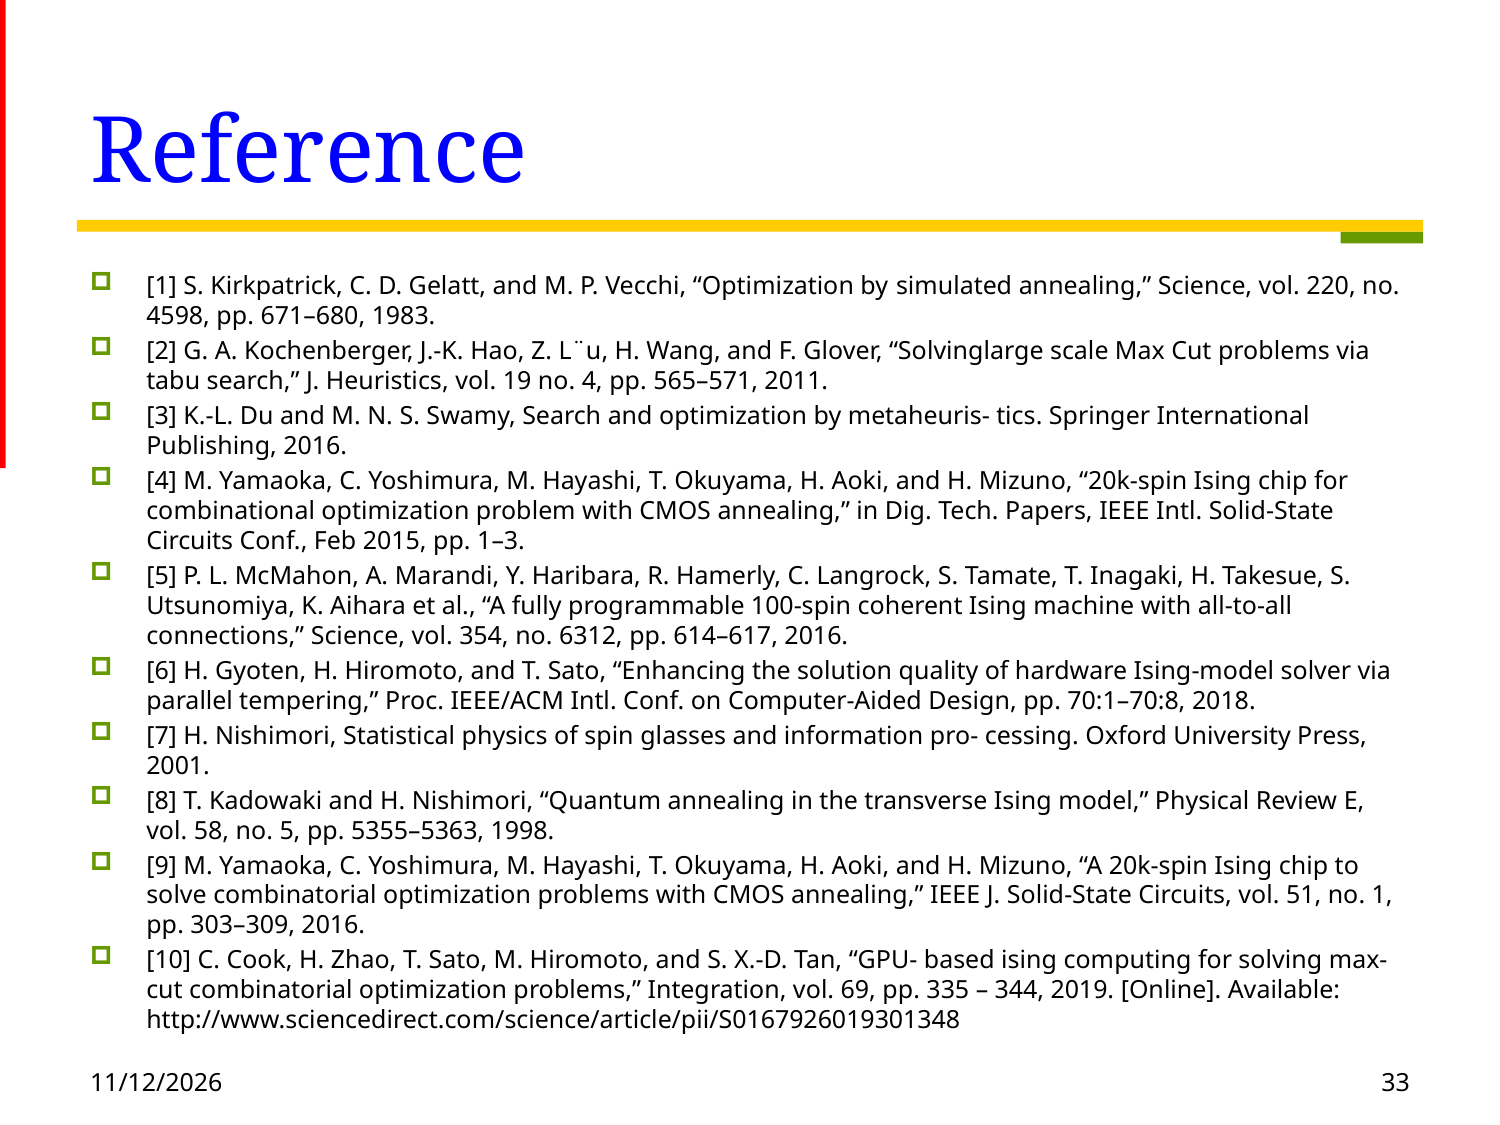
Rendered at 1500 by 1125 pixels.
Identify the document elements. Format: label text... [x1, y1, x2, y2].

list [1] S. Kirkpatrick, C. D. Gelatt, and M. P. Vecchi, “Optimization by simulated annealing,” Science, vol. 220, no. 4598, pp. 671–680, 1983. [2] G. A. Kochenberger, J.-K. Hao, Z. L¨u, H. Wang, and F. Glover, “Solvinglarge scale Max Cut problems via tabu search,” J. Heuristics, vol. 19 no. 4, pp. 565–571, 2011. [3] K.-L. Du and M. N. S. Swamy, Search and optimization by metaheuris- tics. Springer International Publishing, 2016. [4] M. Yamaoka, C. Yoshimura, M. Hayashi, T. Okuyama, H. Aoki, and H. Mizuno, “20k-spin Ising chip for combinational optimization problem with CMOS annealing,” in Dig. Tech. Papers, IEEE Intl. Solid-State Circuits Conf., Feb 2015, pp. 1–3. [5] P. L. McMahon, A. Marandi, Y. Haribara, R. Hamerly, C. Langrock, S. Tamate, T. Inagaki, H. Takesue, S. Utsunomiya, K. Aihara et al., “A fully programmable 100-spin coherent Ising machine with all-to-all connections,” Science, vol. 354, no. 6312, pp. 614–617, 2016. [6] H. Gyoten, H. Hiromoto, and T. Sato, “Enhancing the solution quality of hardware Ising-model solver via parallel tempering,” Proc. IEEE/ACM Intl. Conf. on Computer-Aided Design, pp. 70:1–70:8, 2018. [7] H. Nishimori, Statistical physics of spin glasses and information pro- cessing. Oxford University Press, 2001. [8] T. Kadowaki and H. Nishimori, “Quantum annealing in the transverse Ising model,” Physical Review E, vol. 58, no. 5, pp. 5355–5363, 1998. [9] M. Yamaoka, C. Yoshimura, M. Hayashi, T. Okuyama, H. Aoki, and H. Mizuno, “A 20k-spin Ising chip to solve combinatorial optimization problems with CMOS annealing,” IEEE J. Solid-State Circuits, vol. 51, no. 1, pp. 303–309, 2016. [10] C. Cook, H. Zhao, T. Sato, M. Hiromoto, and S. X.-D. Tan, “GPU- based ising computing for solving max-cut combinatorial optimization problems,” Integration, vol. 69, pp. 335 – 344, 2019. [Online]. Available: http://www.sciencedirect.com/science/article/pii/S0167926019301348 [74, 262, 1426, 1006]
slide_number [74, 1058, 426, 1101]
slide_number 33 [1074, 1058, 1426, 1101]
title Reference [74, 20, 1426, 209]
